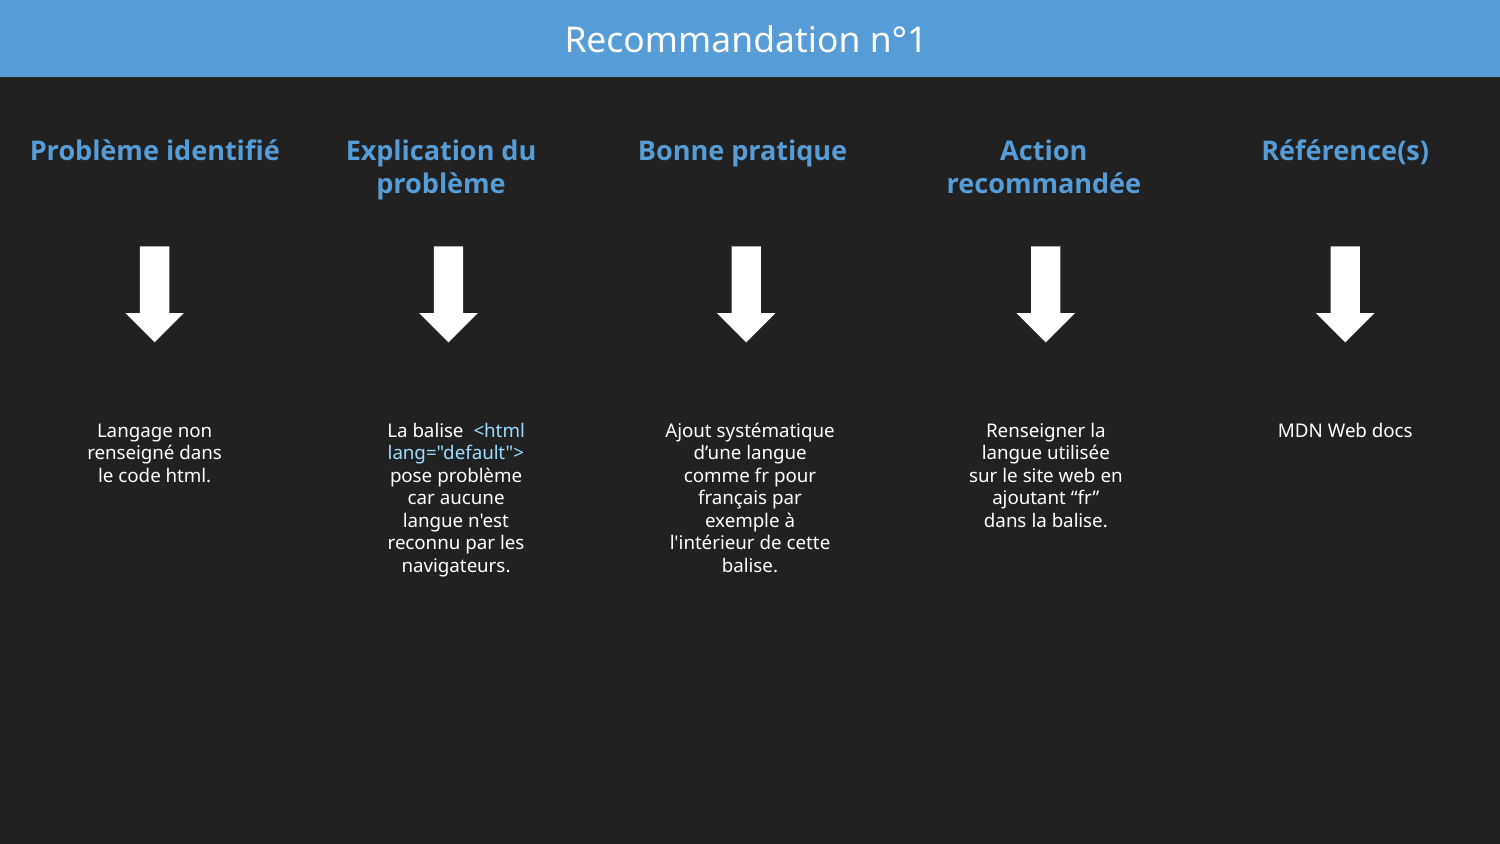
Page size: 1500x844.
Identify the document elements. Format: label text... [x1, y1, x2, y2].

text_box Bonne pratique [601, 118, 884, 181]
text_box Langage non renseigné dans le code html. [71, 403, 238, 502]
text_box Ajout systématique d’une langue comme fr pour français par exemple à l'intérieur de cette balise. [646, 403, 854, 592]
text_box [125, 246, 184, 343]
text_box [1315, 246, 1375, 343]
text_box [1016, 246, 1076, 343]
text_box Action recommandée [903, 118, 1185, 214]
text_box MDN Web docs [1262, 407, 1429, 453]
text_box Recommandation n°1 [392, 2, 1100, 75]
text_box [0, 0, 1500, 78]
text_box Problème identifié [14, 118, 296, 181]
text_box Explication du problème [300, 118, 582, 214]
text_box Référence(s) [1204, 118, 1486, 181]
text_box La balise <html lang="default"> pose problème car aucune langue n'est reconnu par les navigateurs. [360, 403, 552, 592]
text_box [716, 246, 776, 343]
text_box [419, 246, 478, 343]
text_box Renseigner la langue utilisée sur le site web en ajoutant “fr” dans la balise. [953, 403, 1138, 547]
